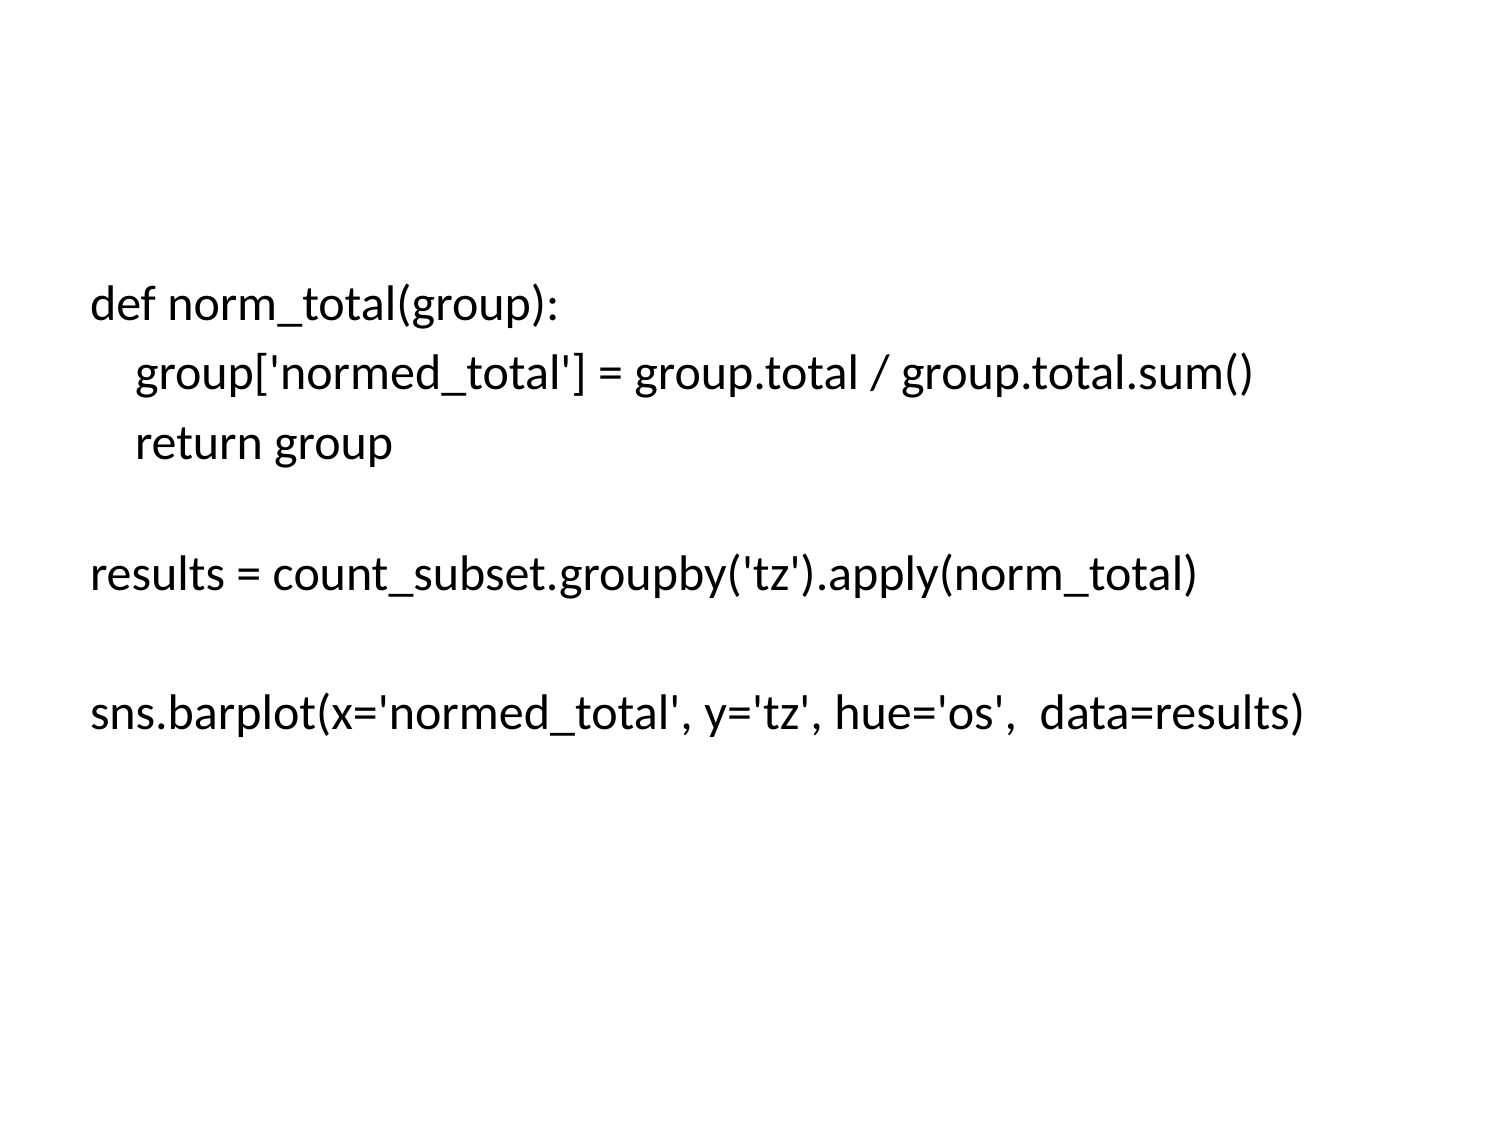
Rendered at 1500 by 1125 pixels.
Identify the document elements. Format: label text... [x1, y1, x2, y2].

list def norm_total(group): group['normed_total'] = group.total / group.total.sum() return group results = count_subset.groupby('tz').apply(norm_total) sns.barplot(x='normed_total', y='tz', hue='os', data=results) [75, 262, 1425, 1005]
